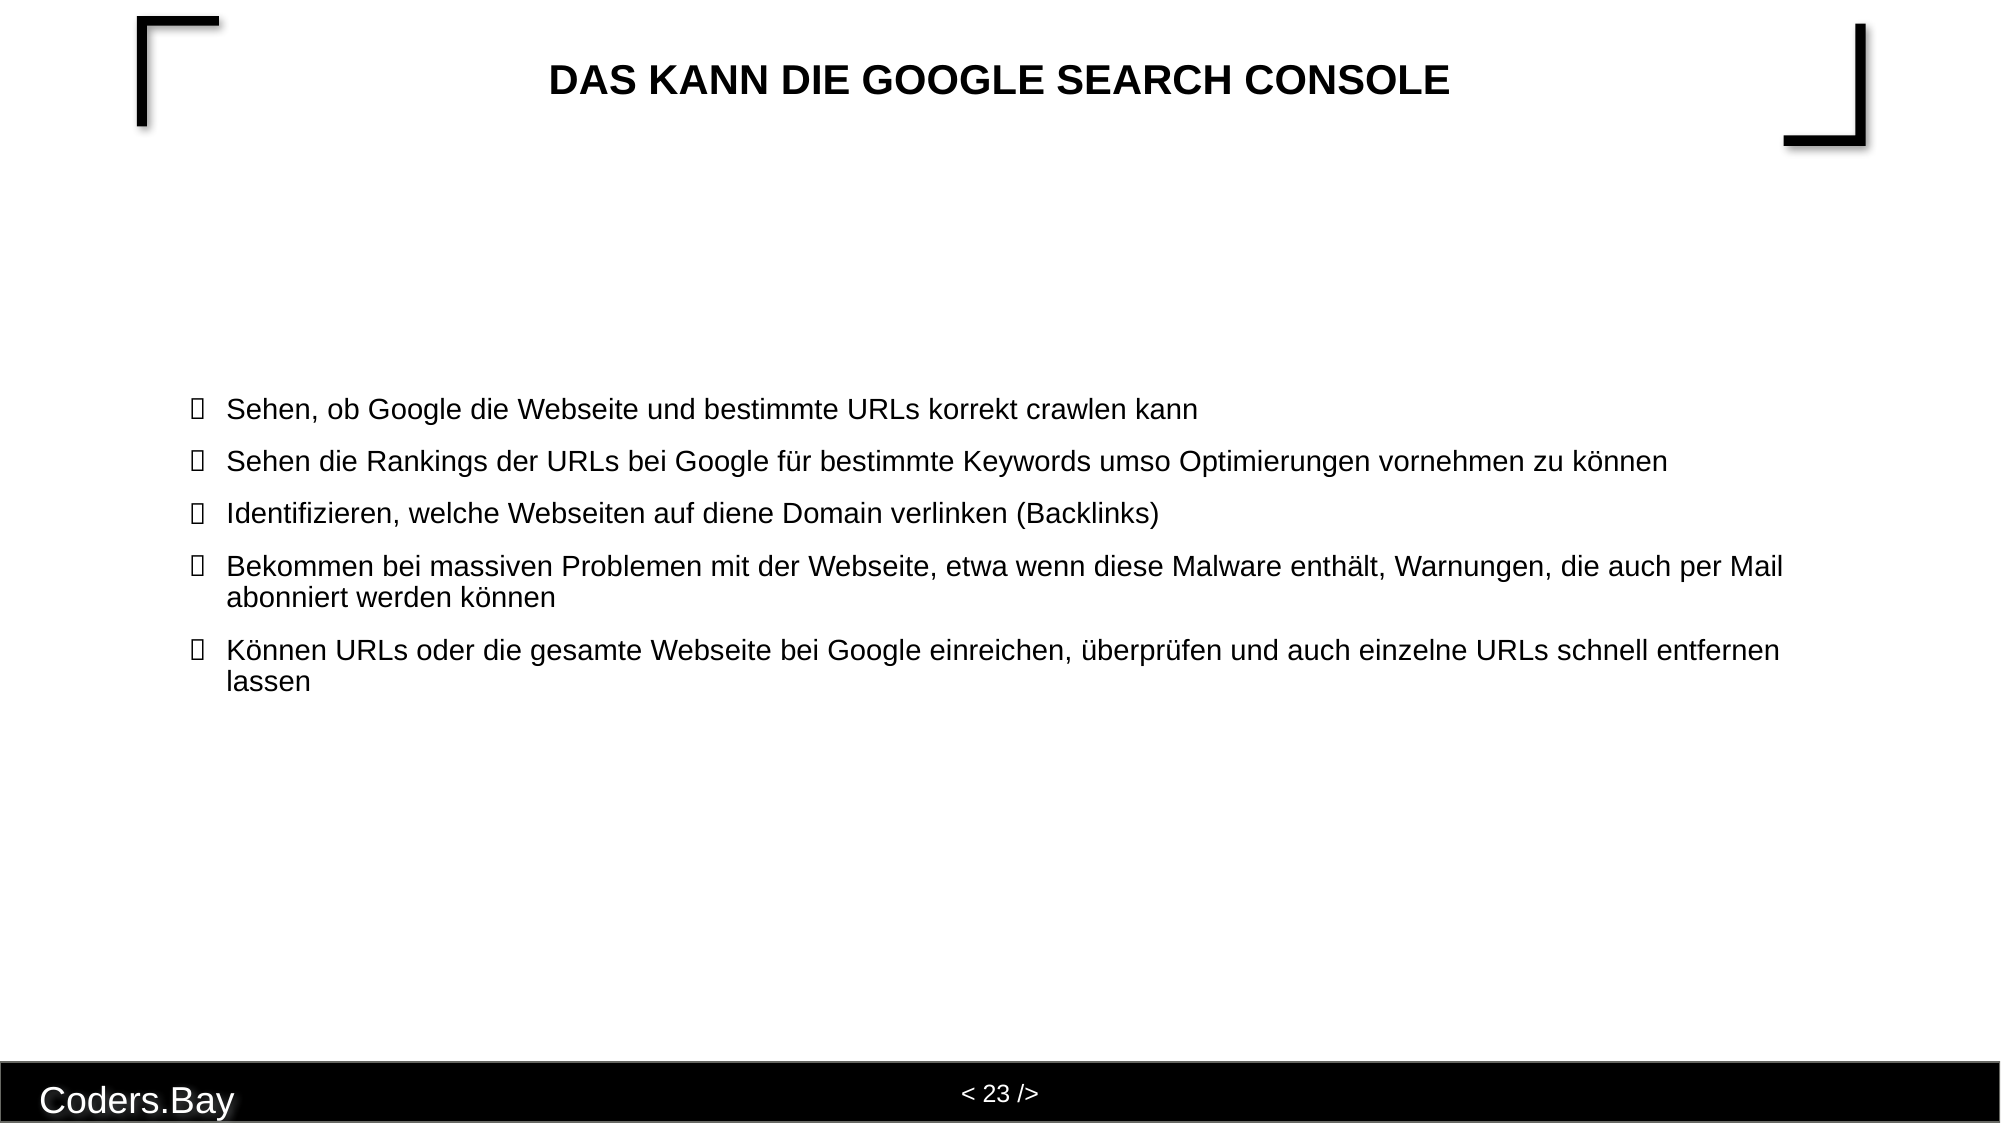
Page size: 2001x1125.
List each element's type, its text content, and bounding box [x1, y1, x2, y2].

title Das kann die Google Search Console [155, 36, 1845, 127]
list Sehen, ob Google die Webseite und bestimmte URLs korrekt crawlen kann Sehen die Rankings der URLs bei Google für bestimmte Keywords umso Optimierungen vornehmen zu können Identifizieren, welche Webseiten auf diene Domain verlinken (Backlinks) Bekommen bei massiven Problemen mit der Webseite, etwa wenn diese Malware enthält, Warnungen, die auch per Mail abonniert werden können Können URLs oder die gesamte Webseite bei Google einreichen, überprüfen und auch einzelne URLs schnell entfernen lassen [174, 386, 1826, 709]
